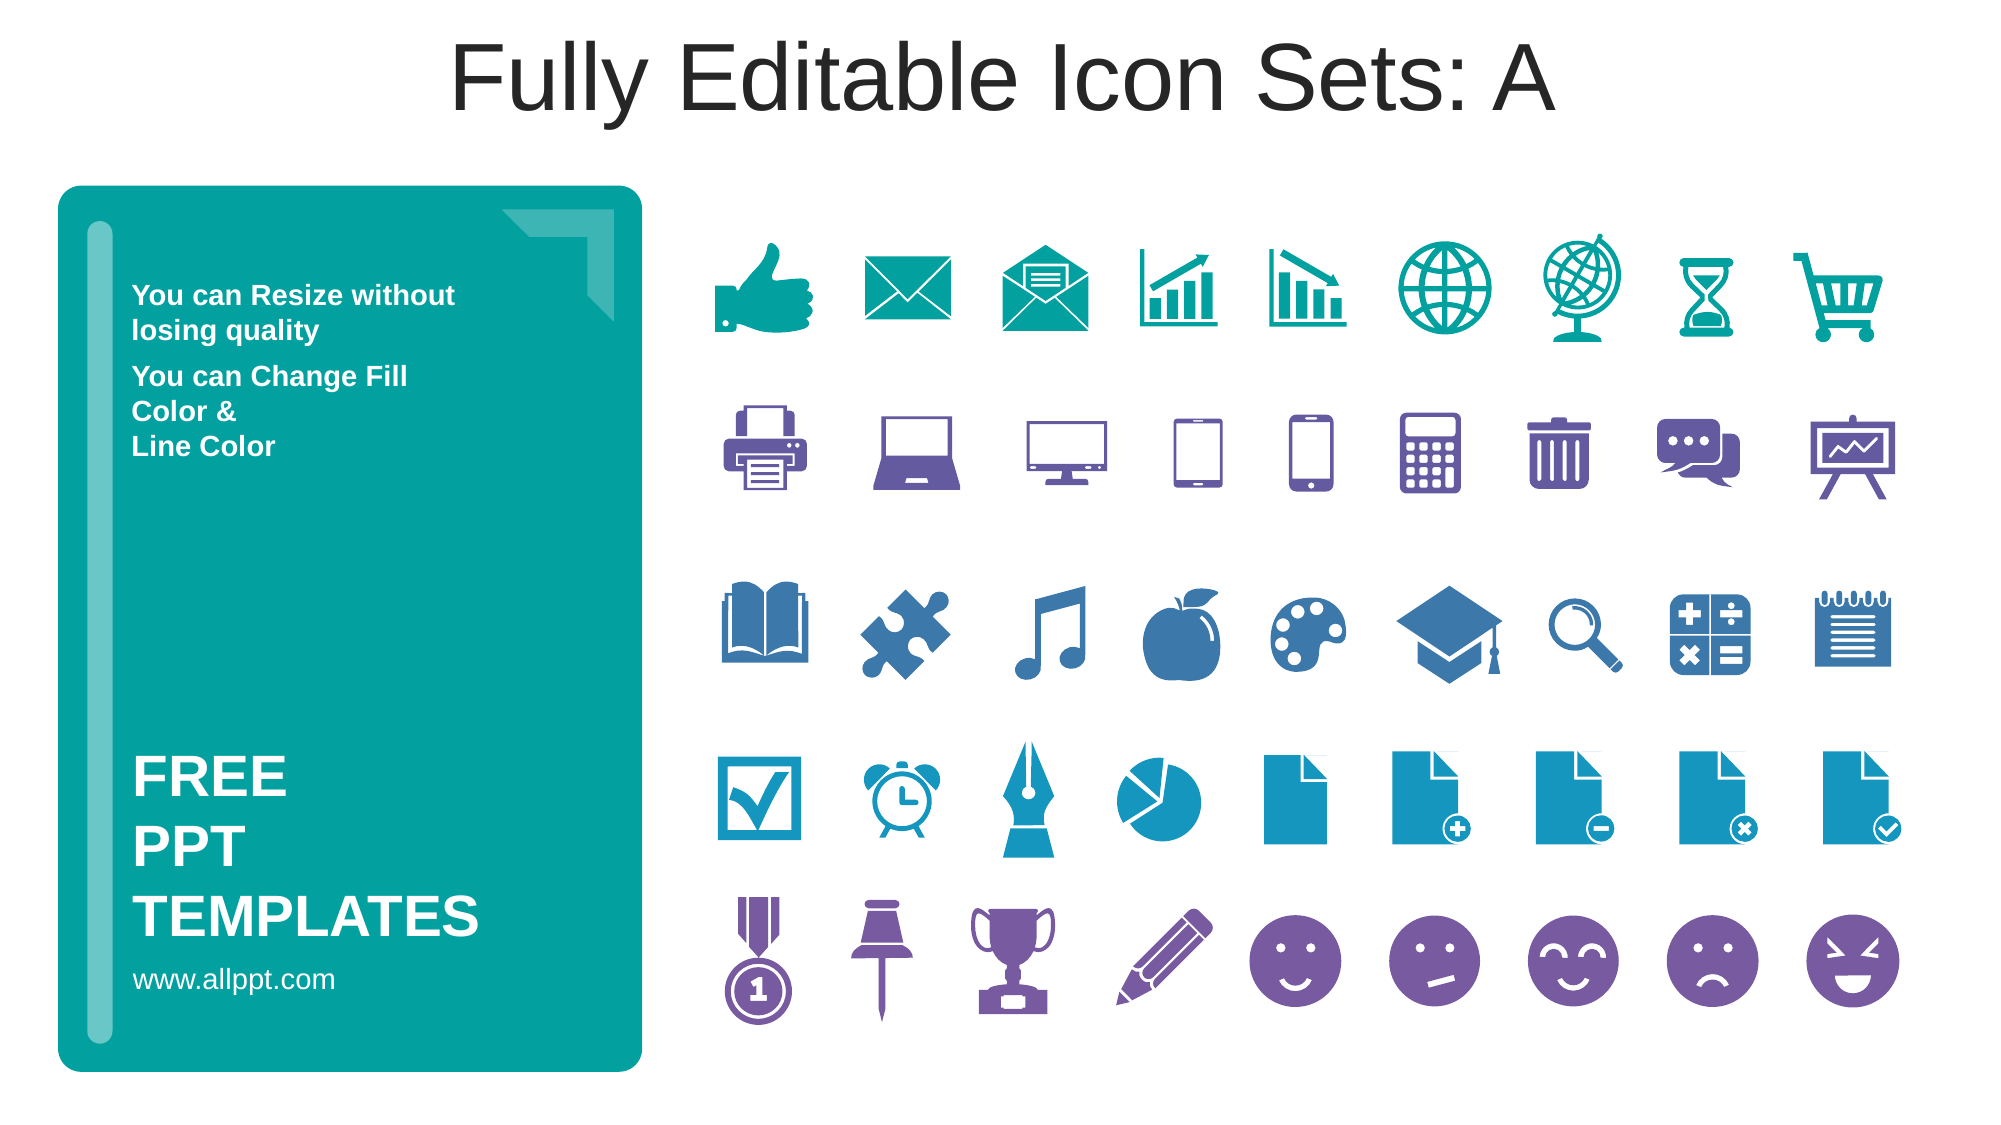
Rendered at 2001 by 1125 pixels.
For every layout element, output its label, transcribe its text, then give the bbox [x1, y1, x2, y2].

text_box [1792, 251, 1884, 344]
text_box [1014, 584, 1087, 681]
text_box [717, 756, 802, 841]
text_box [1141, 587, 1222, 682]
text_box [1665, 914, 1760, 1009]
text_box [1656, 417, 1741, 489]
text_box [1397, 240, 1493, 336]
text_box [1542, 232, 1623, 343]
text_box [872, 415, 962, 491]
text_box [1805, 913, 1901, 1009]
text_box [1813, 589, 1893, 668]
text_box [1269, 596, 1348, 673]
text_box [714, 241, 815, 334]
text_box [1248, 914, 1343, 1009]
text_box [1668, 593, 1752, 677]
text_box [1809, 413, 1897, 501]
text_box [722, 404, 809, 492]
text_box [858, 588, 953, 682]
text_box [849, 898, 915, 1023]
text_box [862, 255, 954, 321]
text_box [1139, 248, 1219, 327]
text_box [1398, 411, 1462, 495]
text_box [1116, 756, 1203, 843]
text_box [1278, 247, 1341, 320]
text_box [1287, 413, 1335, 493]
text_box [970, 906, 1057, 1016]
text_box [723, 896, 794, 1026]
text_box [1391, 748, 1472, 846]
text_box [1000, 741, 1057, 859]
text_box [1263, 752, 1330, 845]
text_box [720, 580, 810, 664]
text_box [1547, 597, 1625, 674]
text_box [1678, 748, 1759, 846]
text_box [862, 760, 942, 839]
list Fully Editable Icon Sets: A [53, 20, 1952, 140]
text_box [1388, 914, 1482, 1008]
text_box [1000, 243, 1091, 332]
text_box [1821, 748, 1903, 846]
text_box [1172, 417, 1224, 489]
text_box [1025, 420, 1109, 487]
text_box [1114, 907, 1214, 1007]
text_box [1534, 748, 1616, 846]
text_box [1394, 584, 1505, 686]
text_box [1526, 914, 1620, 1008]
text_box [1526, 416, 1592, 490]
text_box [1678, 256, 1735, 338]
text_box [1268, 248, 1348, 328]
